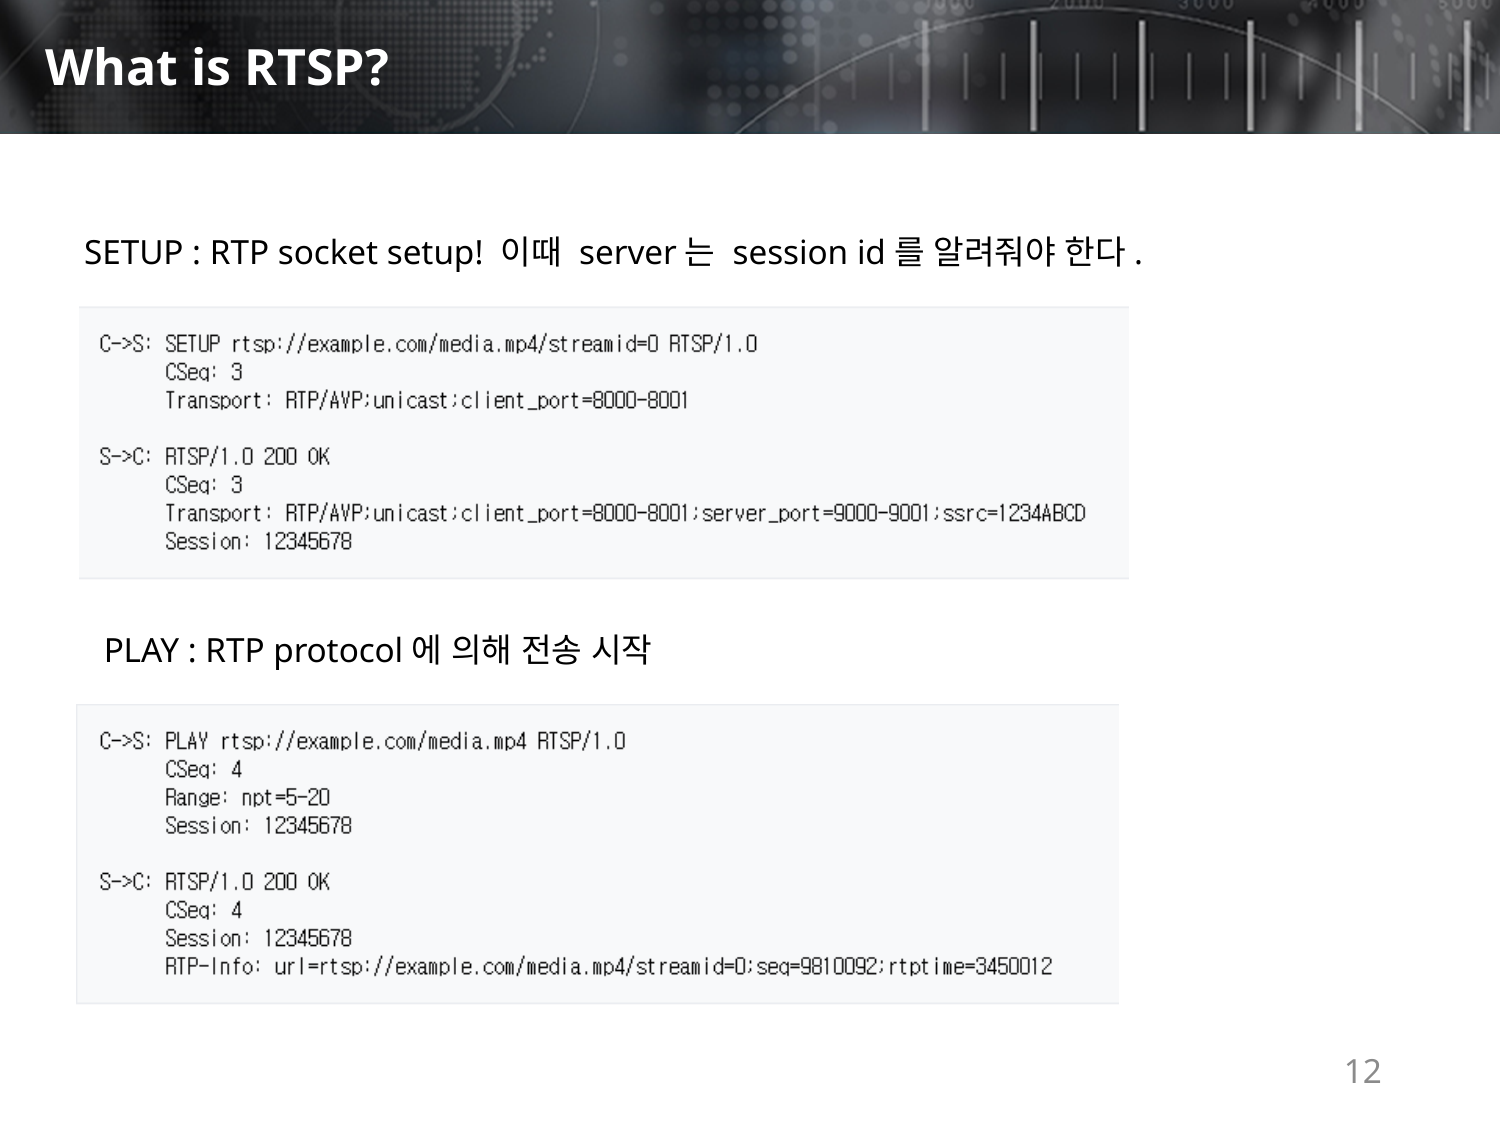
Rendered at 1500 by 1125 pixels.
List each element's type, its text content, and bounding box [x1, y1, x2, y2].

slide_number 12 [1059, 1042, 1397, 1103]
text_box PLAY : RTP protocol에 의해 전송 시작 [88, 621, 668, 677]
picture [0, 0, 1500, 1125]
text_box SETUP : RTP socket setup! 이때 server는 session id를 알려줘야 한다. [69, 223, 1158, 279]
title What is RTSP? [30, 22, 1325, 116]
